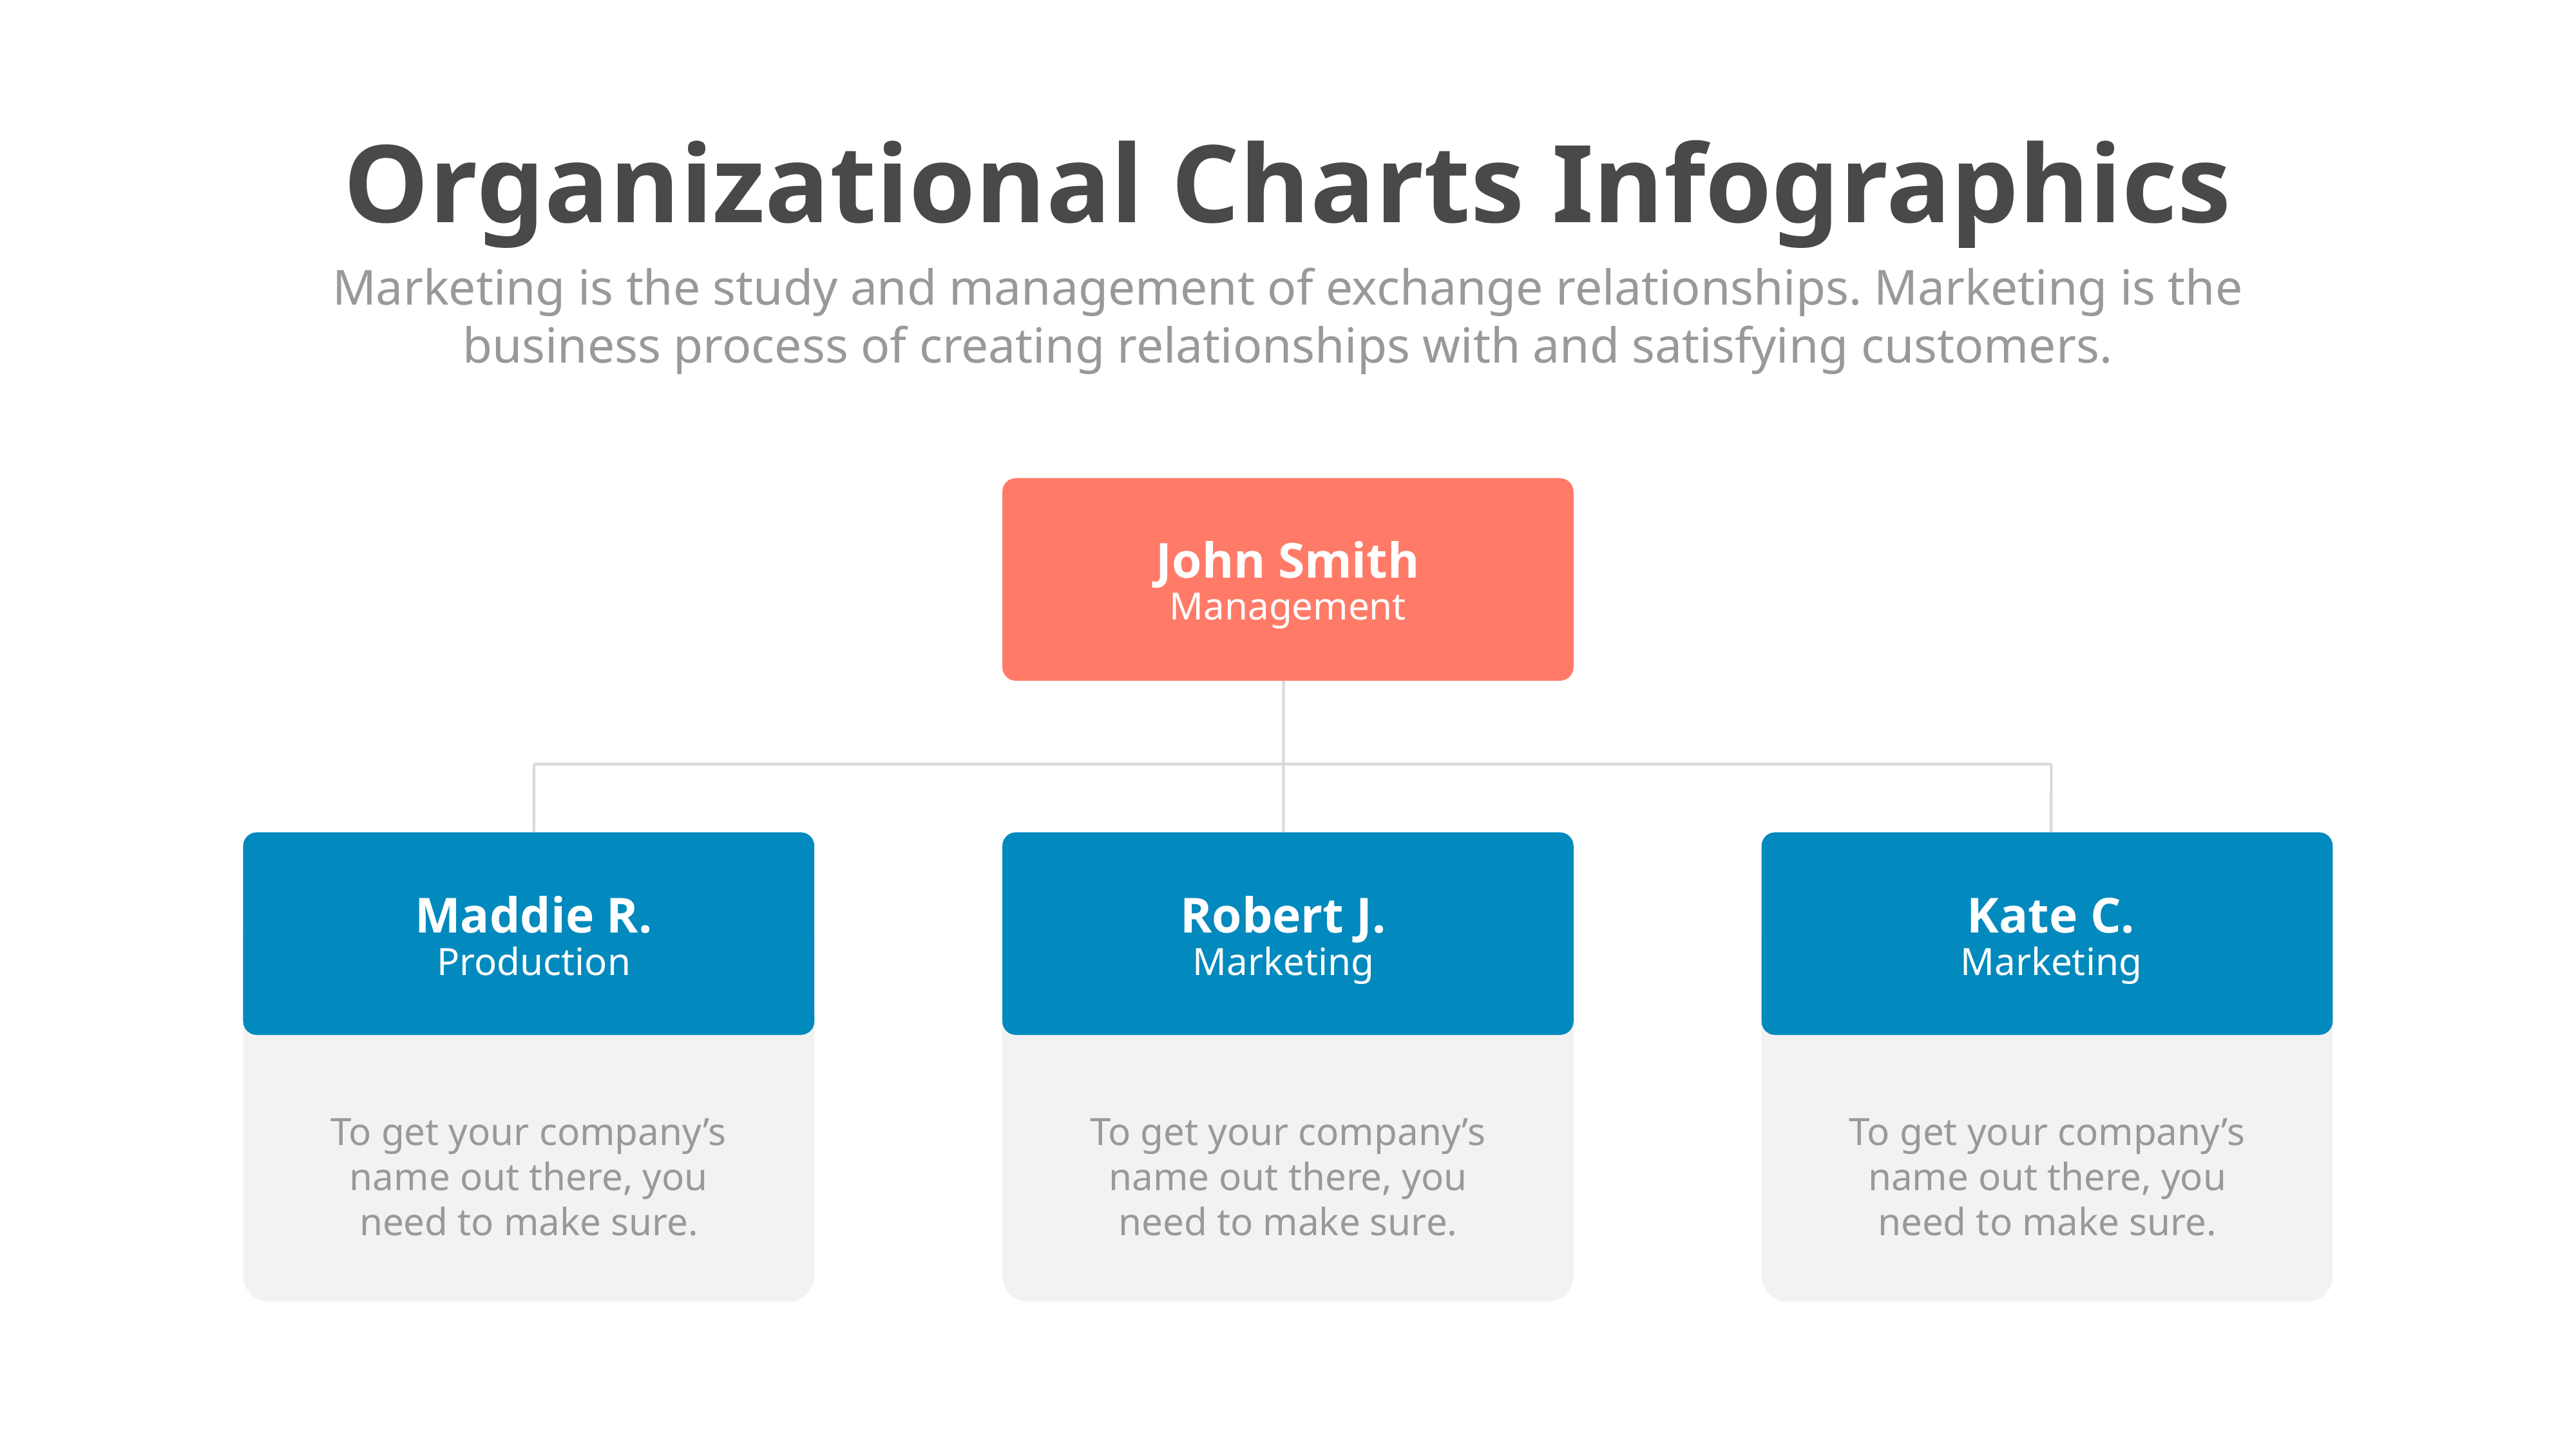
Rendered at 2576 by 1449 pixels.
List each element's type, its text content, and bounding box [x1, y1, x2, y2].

text_box [242, 831, 816, 1036]
text_box [1760, 1024, 2334, 1303]
text_box Organizational Charts Infographics [334, 110, 2242, 249]
text_box [1002, 833, 1574, 1036]
text_box Marketing is the study and management of exchange relationships. Marketing is the business process of creating relationships with and satisfying customers. [281, 251, 2295, 377]
text_box To get your company’s name out there, you need to make sure. [308, 1103, 750, 1248]
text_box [350, 879, 718, 989]
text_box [1104, 524, 1471, 633]
text_box [1760, 831, 2334, 1036]
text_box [533, 764, 2052, 833]
text_box [1002, 477, 1574, 682]
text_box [1100, 879, 1467, 989]
text_box [242, 1023, 816, 1303]
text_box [1867, 879, 2235, 989]
text_box [1001, 994, 1574, 1303]
text_box To get your company’s name out there, you need to make sure. [1067, 1103, 1509, 1248]
text_box To get your company’s name out there, you need to make sure. [1826, 1103, 2268, 1248]
